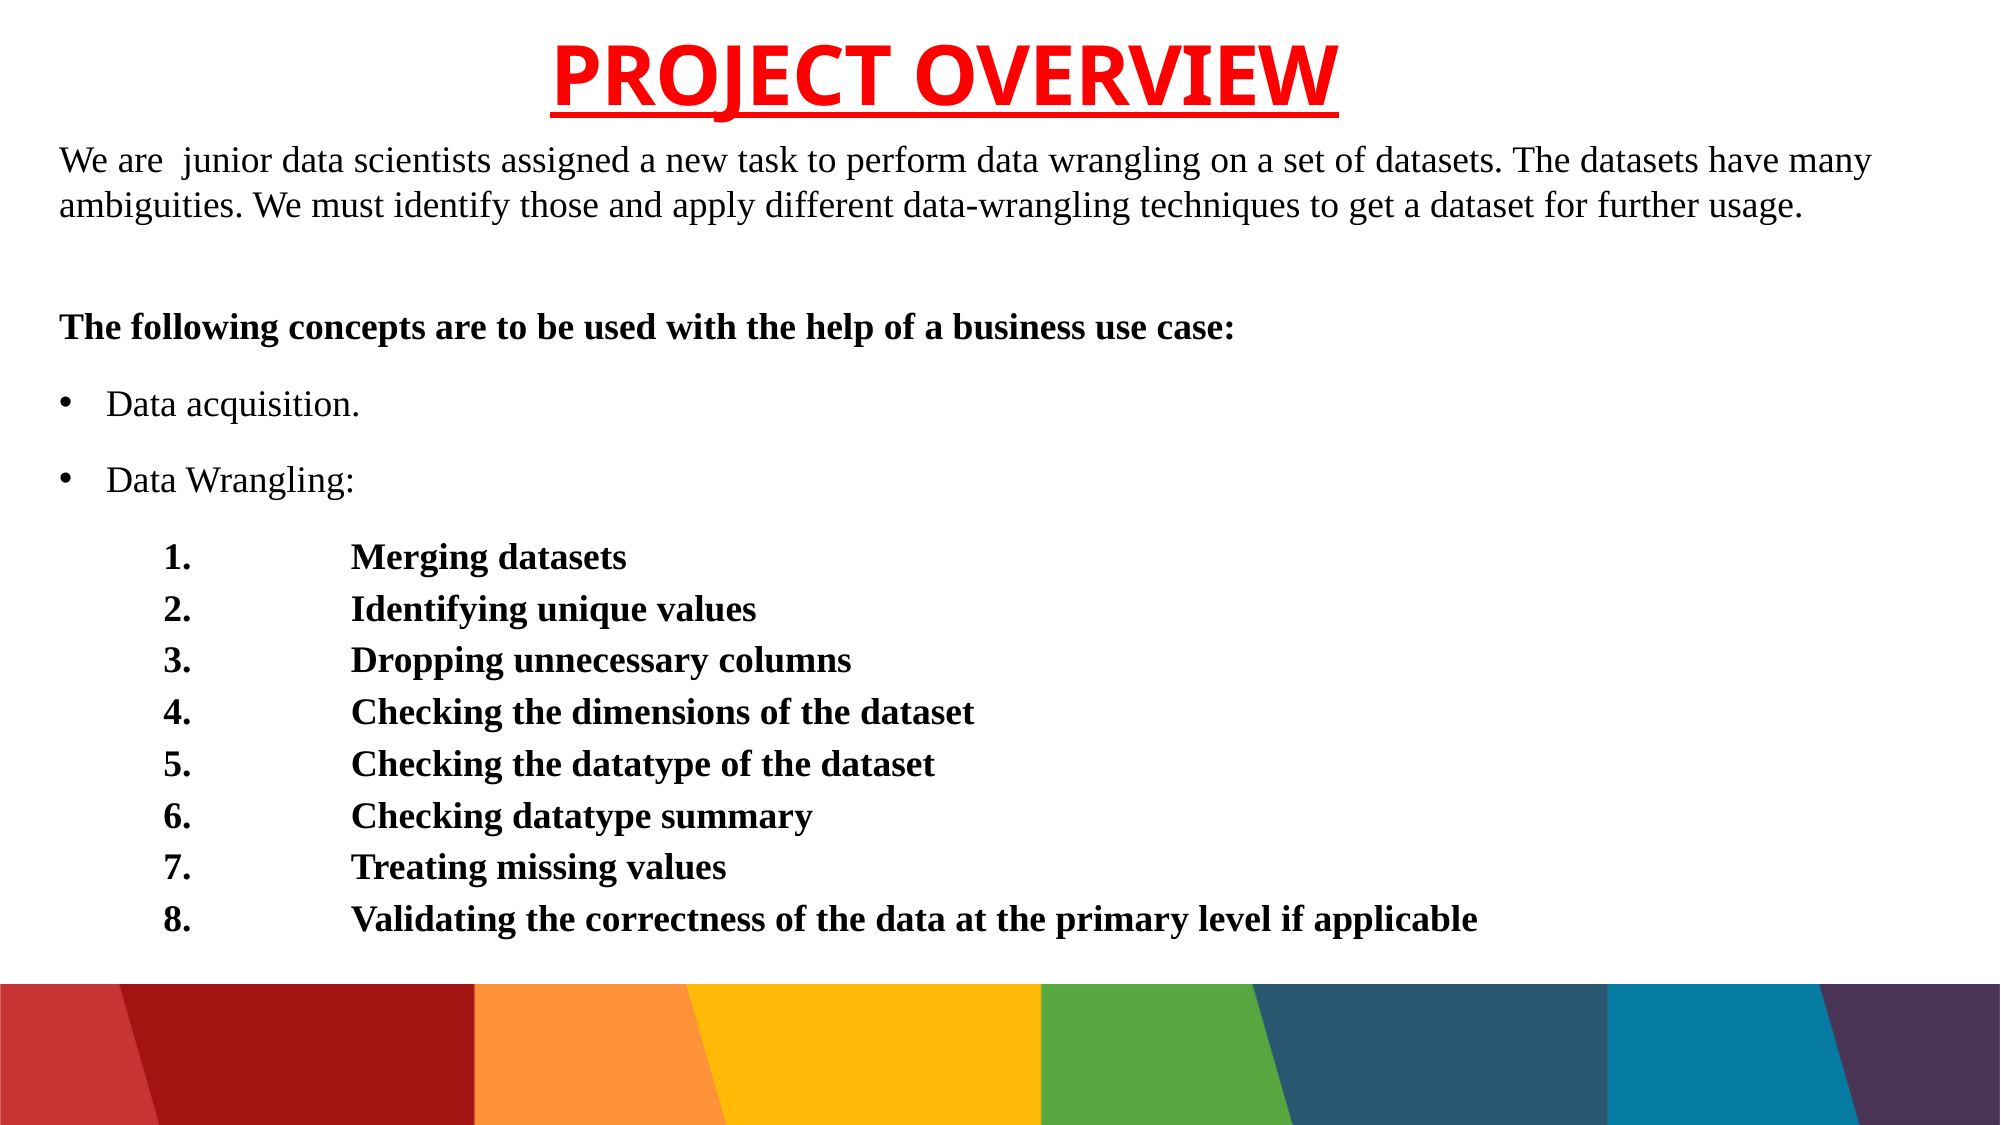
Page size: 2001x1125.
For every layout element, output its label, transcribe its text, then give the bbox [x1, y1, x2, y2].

title PROJECT OVERVIEW [250, 21, 1640, 123]
list We are junior data scientists assigned a new task to perform data wrangling on a set of datasets. The datasets have many ambiguities. We must identify those and apply different data-wrangling techniques to get a dataset for further usage. The following concepts are to be used with the help of a business use case: Data acquisition. Data Wrangling: 1. Merging datasets 2. Identifying unique values 3. Dropping unnecessary columns 4. Checking the dimensions of the dataset 5. Checking the datatype of the dataset 6. Checking datatype summary 7. Treating missing values 8. Validating the correctness of the data at the primary level if applicable [59, 135, 1941, 986]
picture [1820, 984, 2000, 1125]
picture [0, 984, 1608, 1125]
